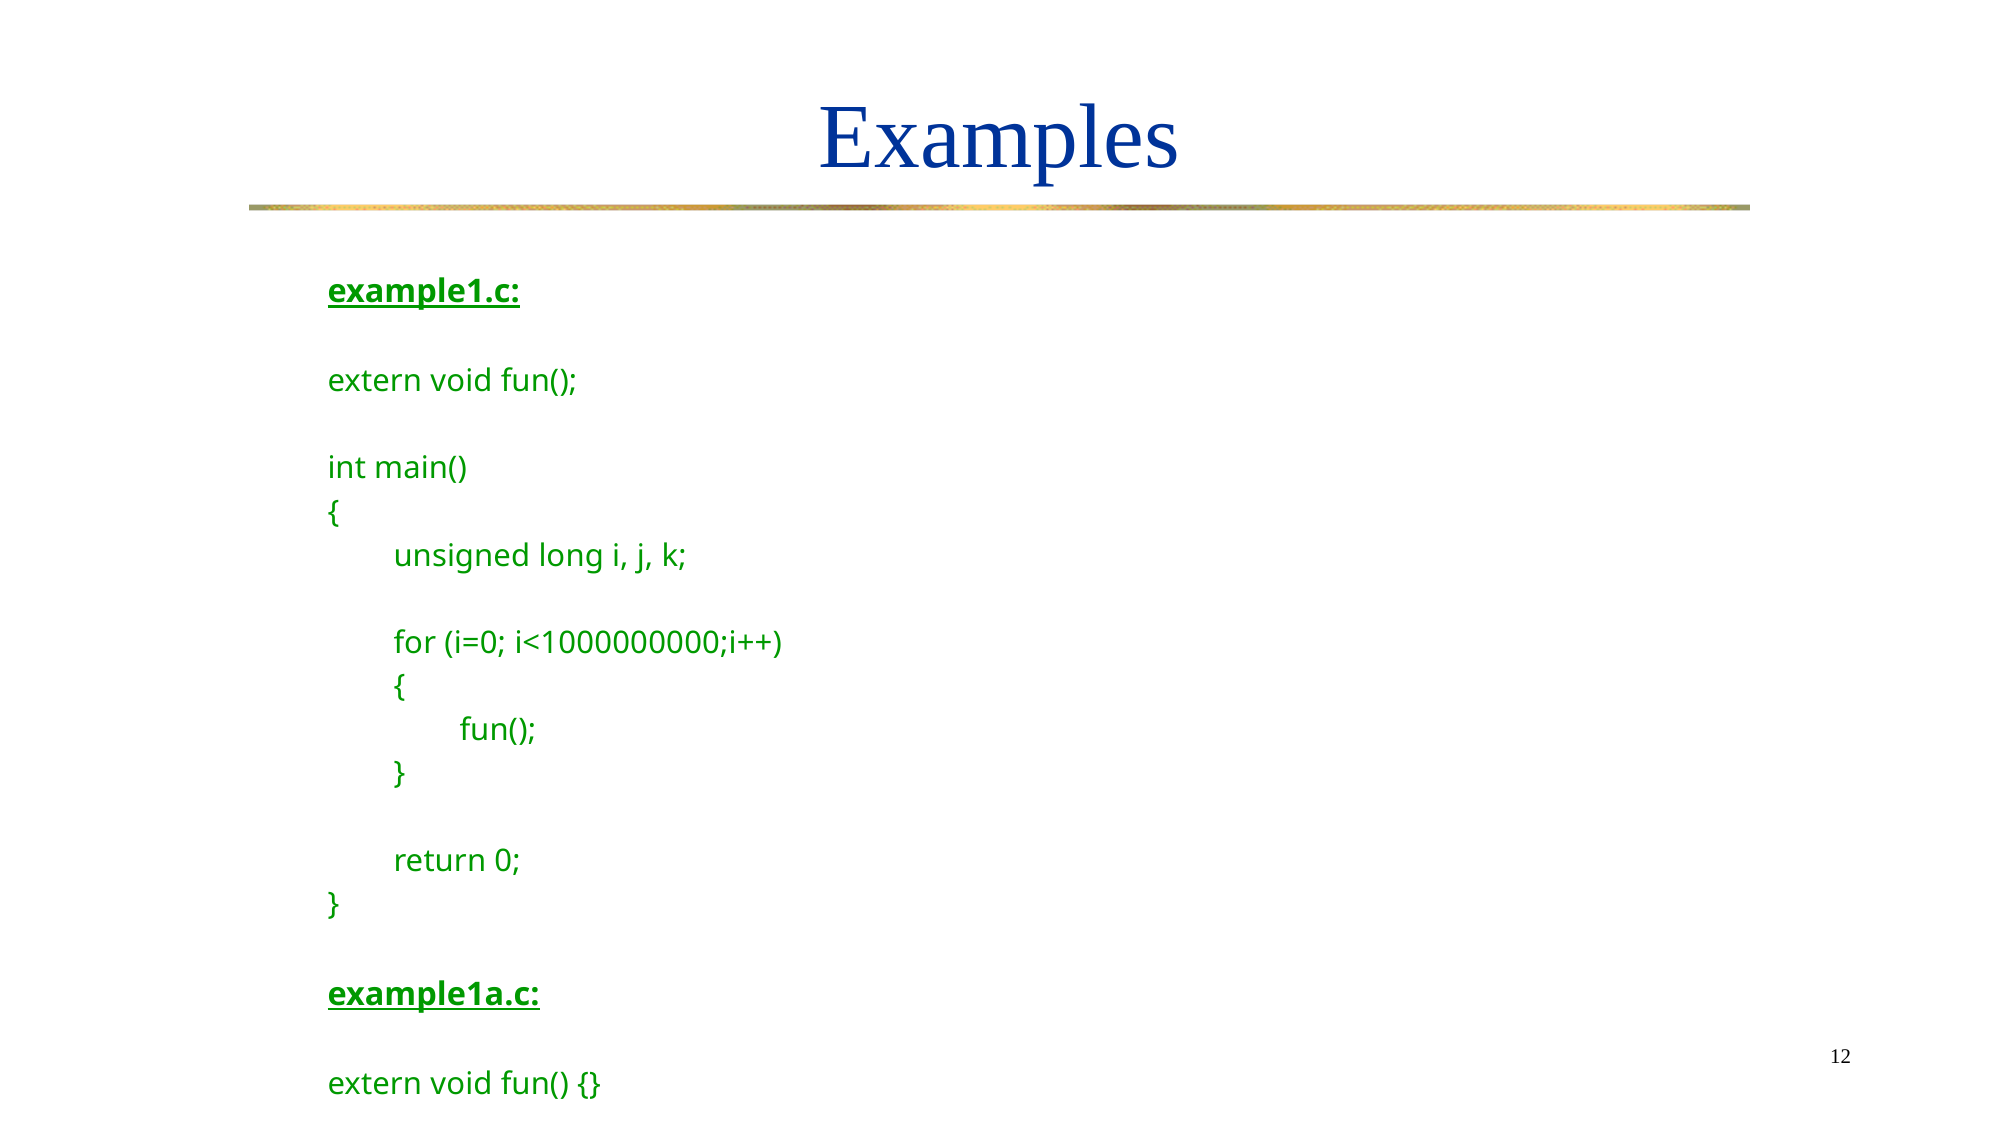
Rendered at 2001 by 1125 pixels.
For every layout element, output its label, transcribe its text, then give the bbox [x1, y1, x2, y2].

title Examples [150, 37, 1850, 225]
list example1.c: extern void fun(); int main() { unsigned long i, j, k; for (i=0; i<1000000000;i++) { fun(); } return 0; } example1a.c: extern void fun() {} [312, 262, 1688, 1112]
